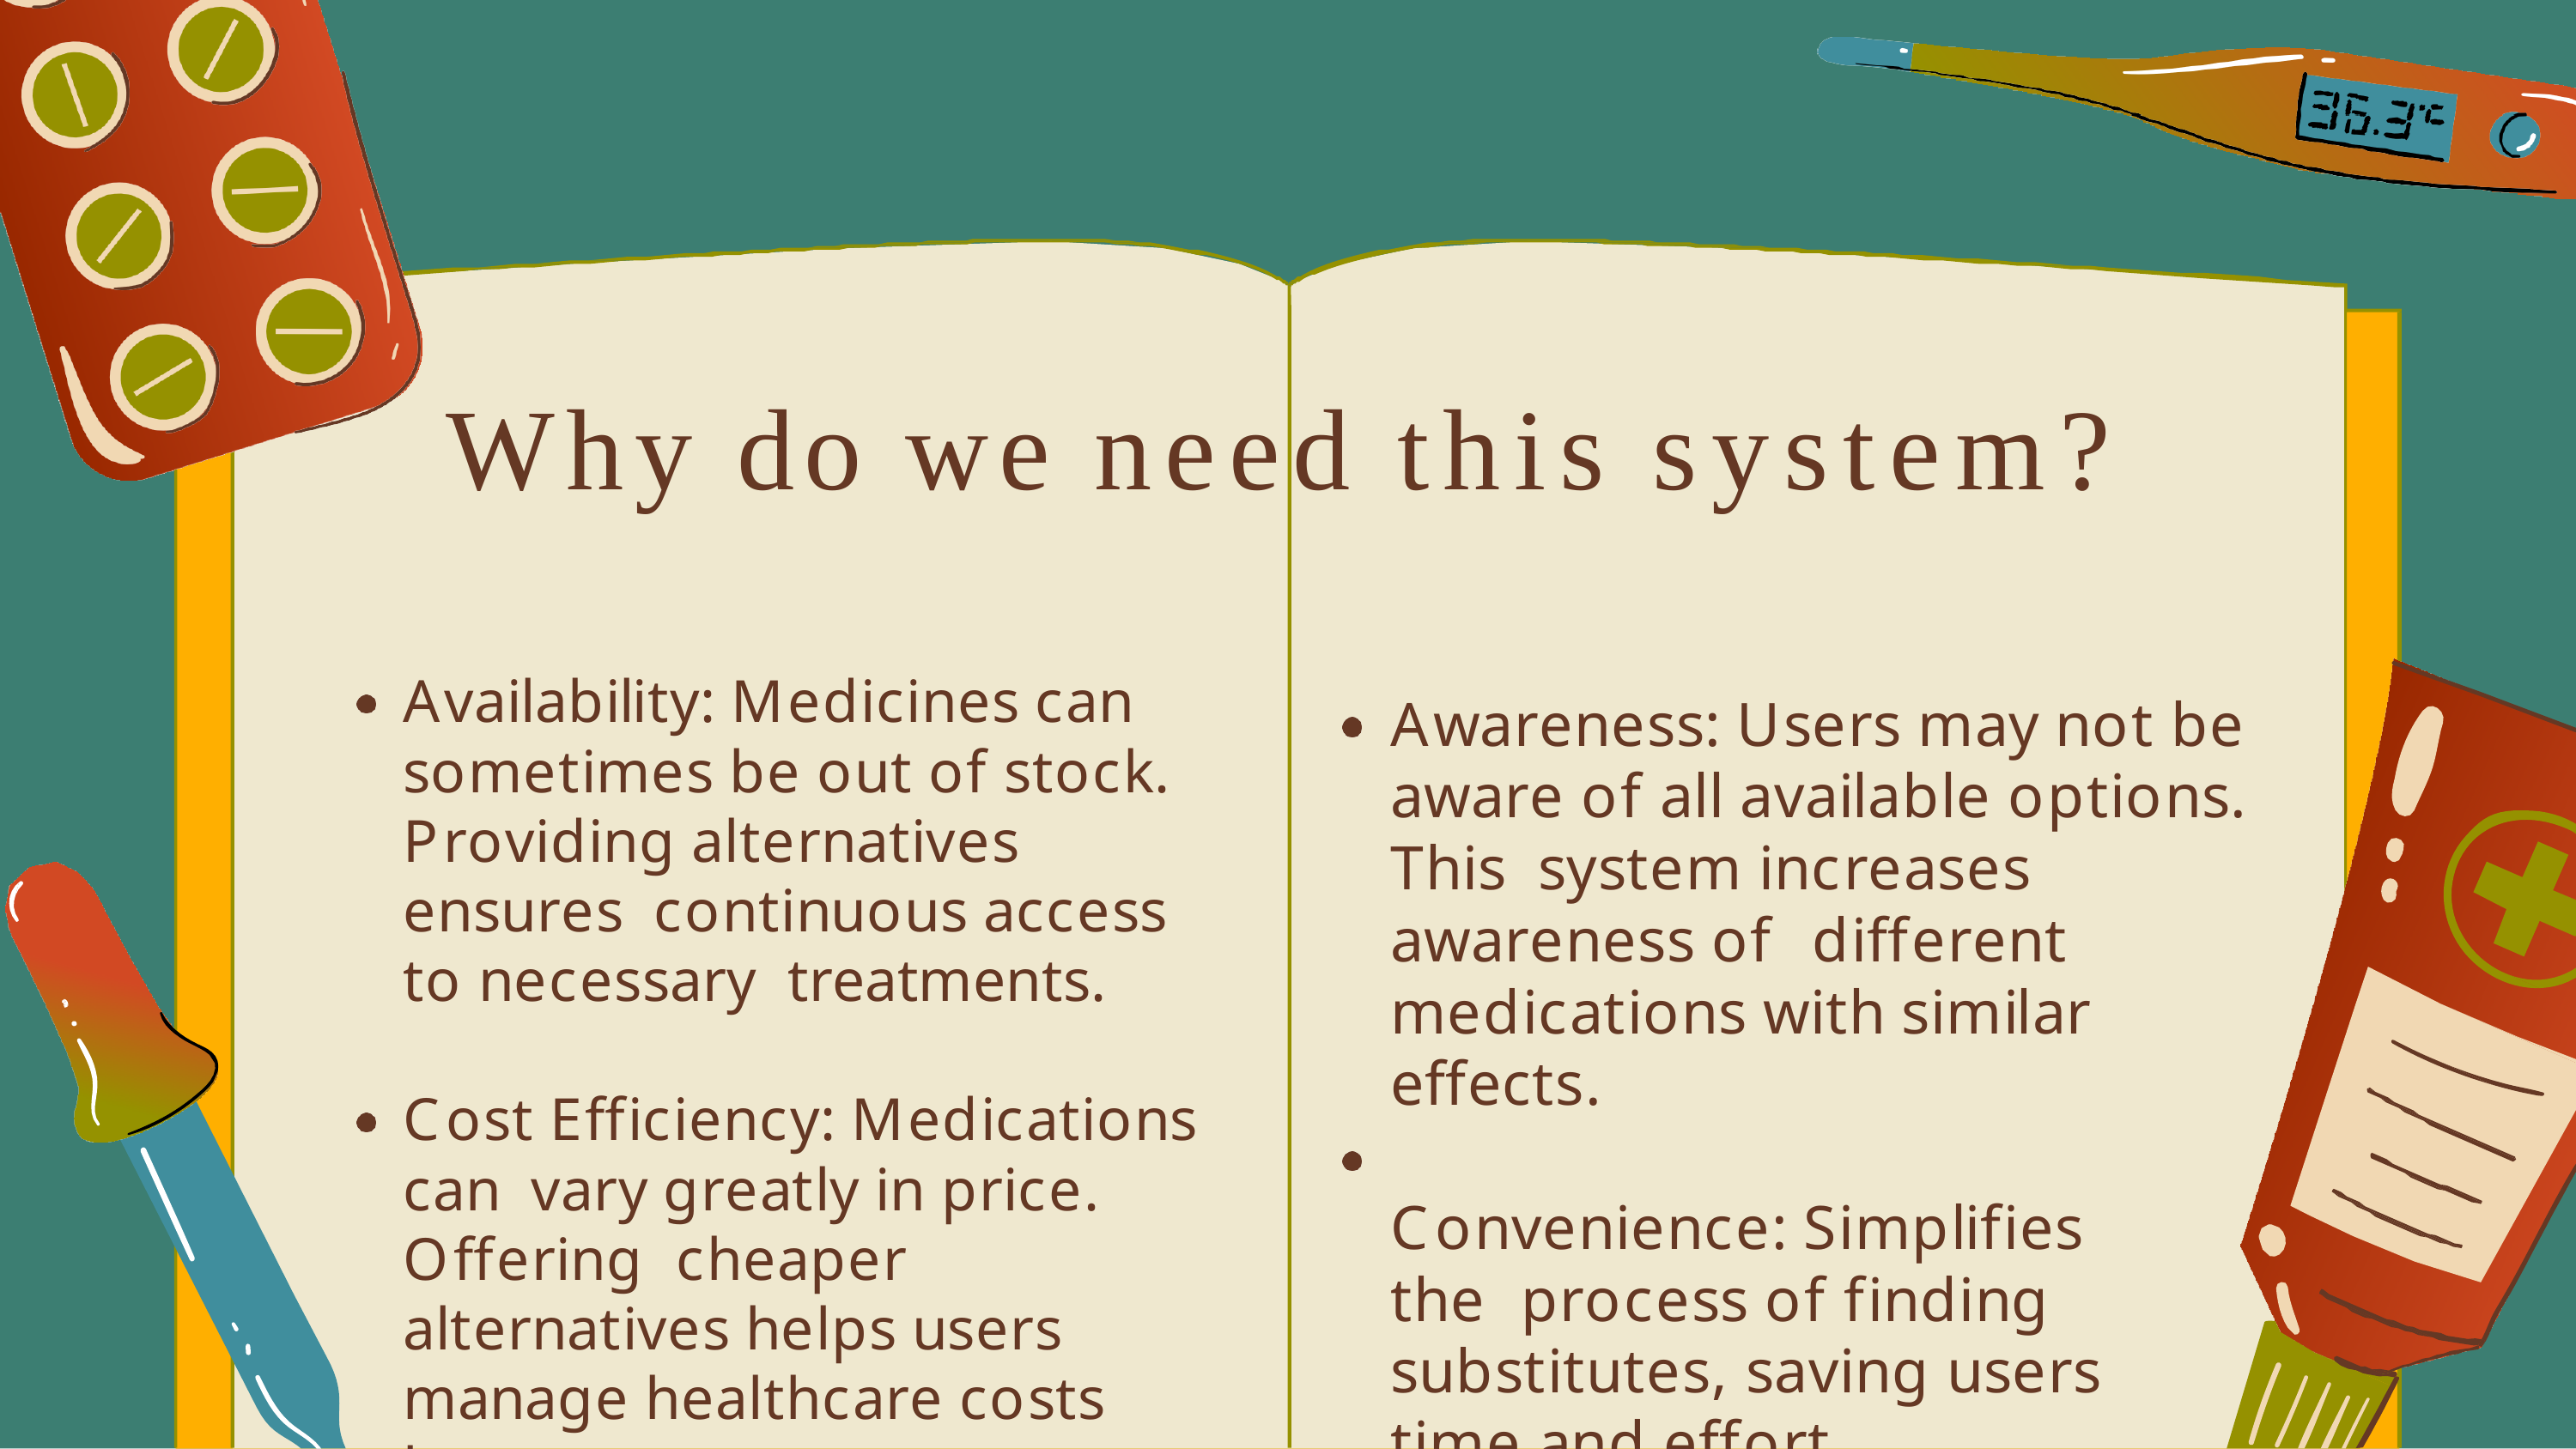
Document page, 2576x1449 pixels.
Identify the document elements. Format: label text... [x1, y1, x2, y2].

title Why do we need this system? [1365, 371, 2131, 616]
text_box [2226, 658, 2576, 1449]
text_box Awareness: Users may not be aware of all available options. This system increases awareness of different medications with similar effects. Convenience: Simplifies the process of finding substitutes, saving users time and effort. [1388, 684, 2221, 1449]
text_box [0, 0, 1363, 1449]
picture [1817, 37, 2576, 199]
